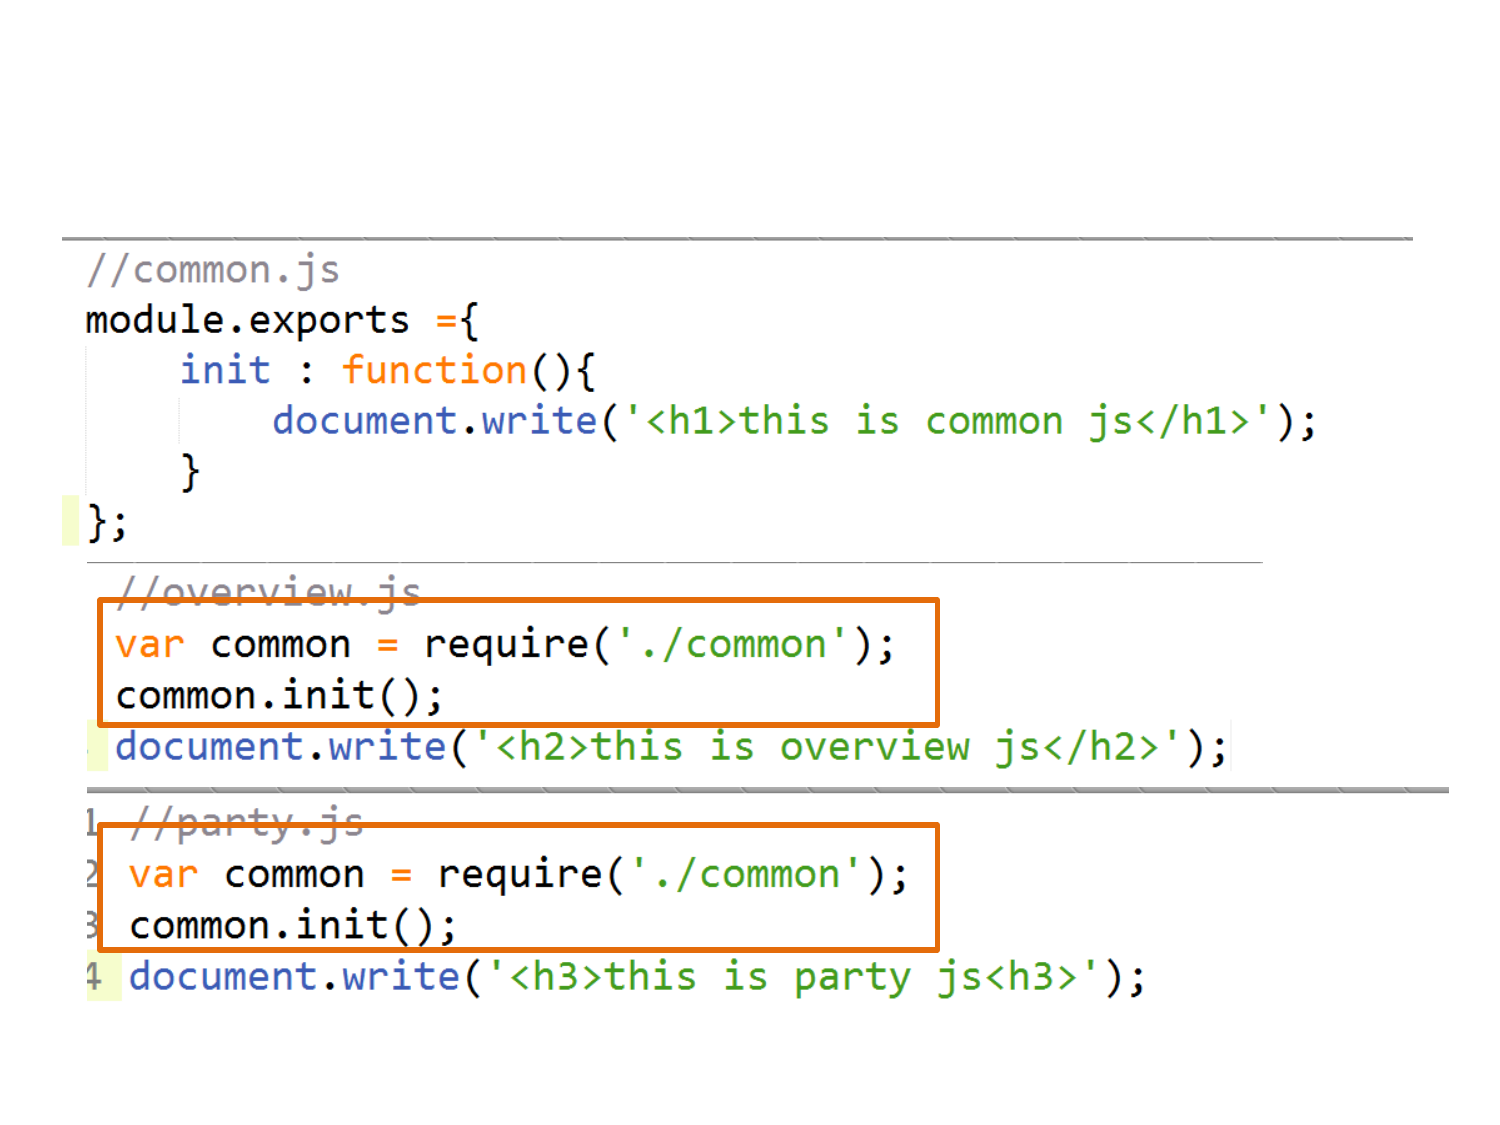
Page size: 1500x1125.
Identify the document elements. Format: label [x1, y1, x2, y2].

list [62, 237, 1413, 606]
picture [87, 562, 1450, 1111]
